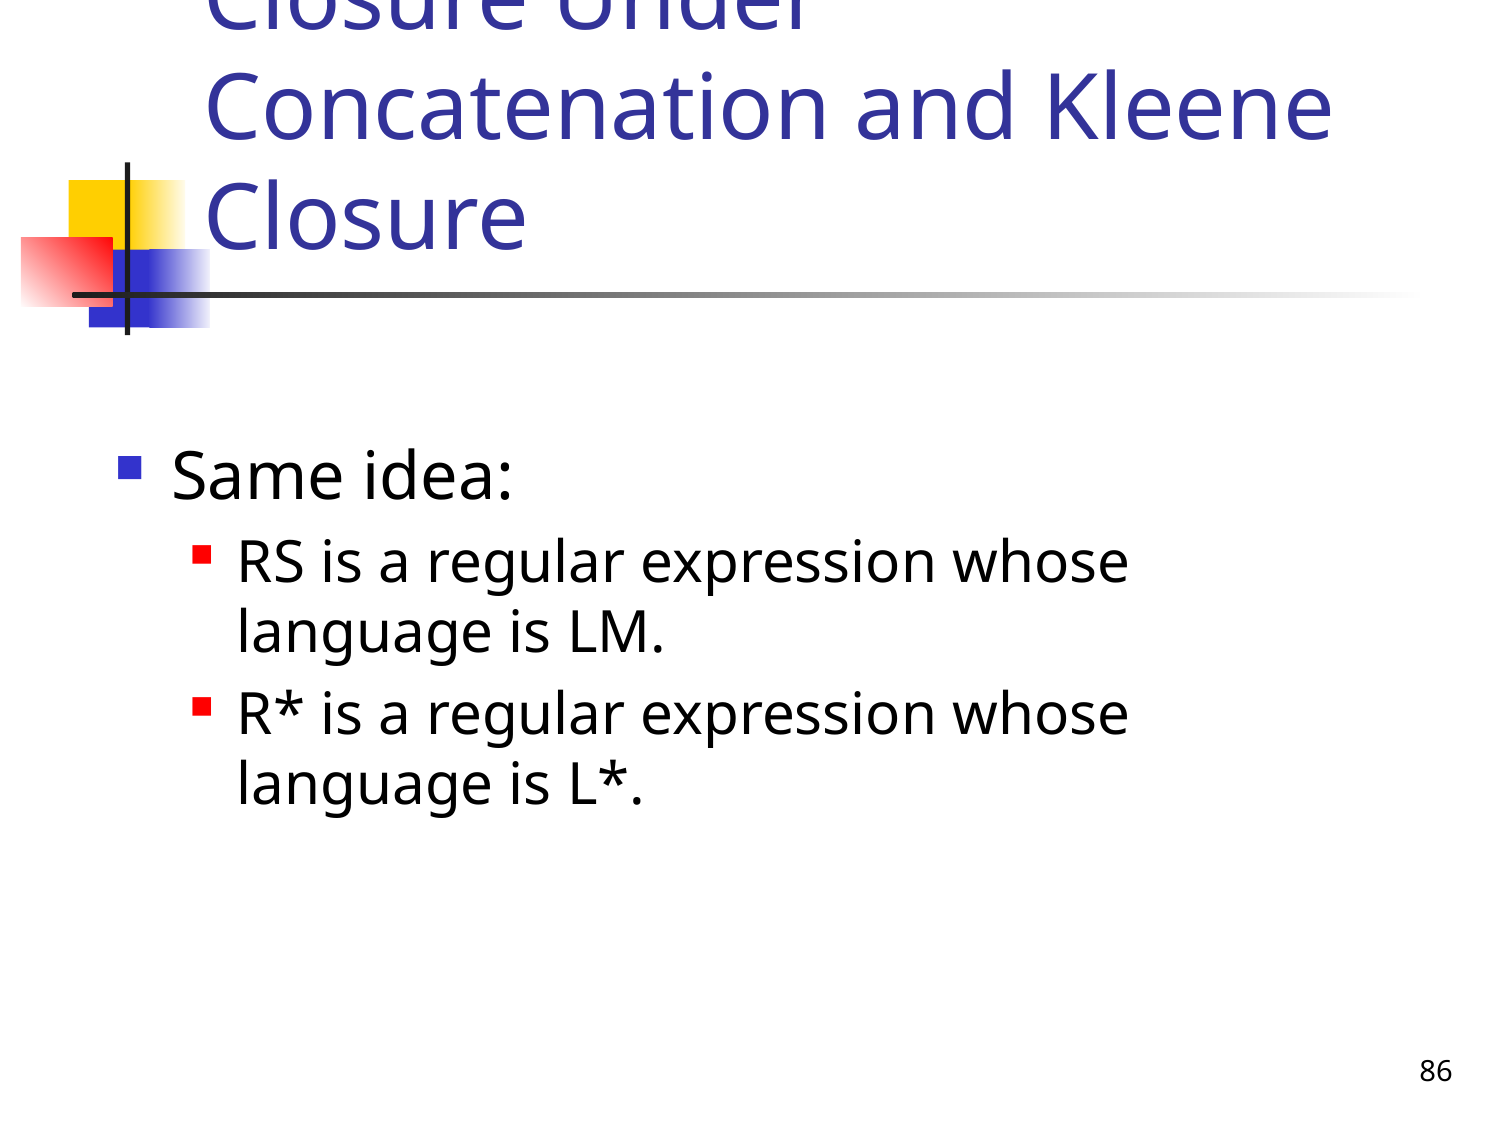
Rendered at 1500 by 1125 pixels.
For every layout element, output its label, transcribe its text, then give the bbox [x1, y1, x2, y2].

title Closure Under Concatenation and Kleene Closure [188, 35, 1468, 275]
slide_number 86 [1155, 1024, 1468, 1100]
list Same idea: RS is a regular expression whose language is LM. R* is a regular expression whose language is L*. [99, 425, 1375, 1000]
